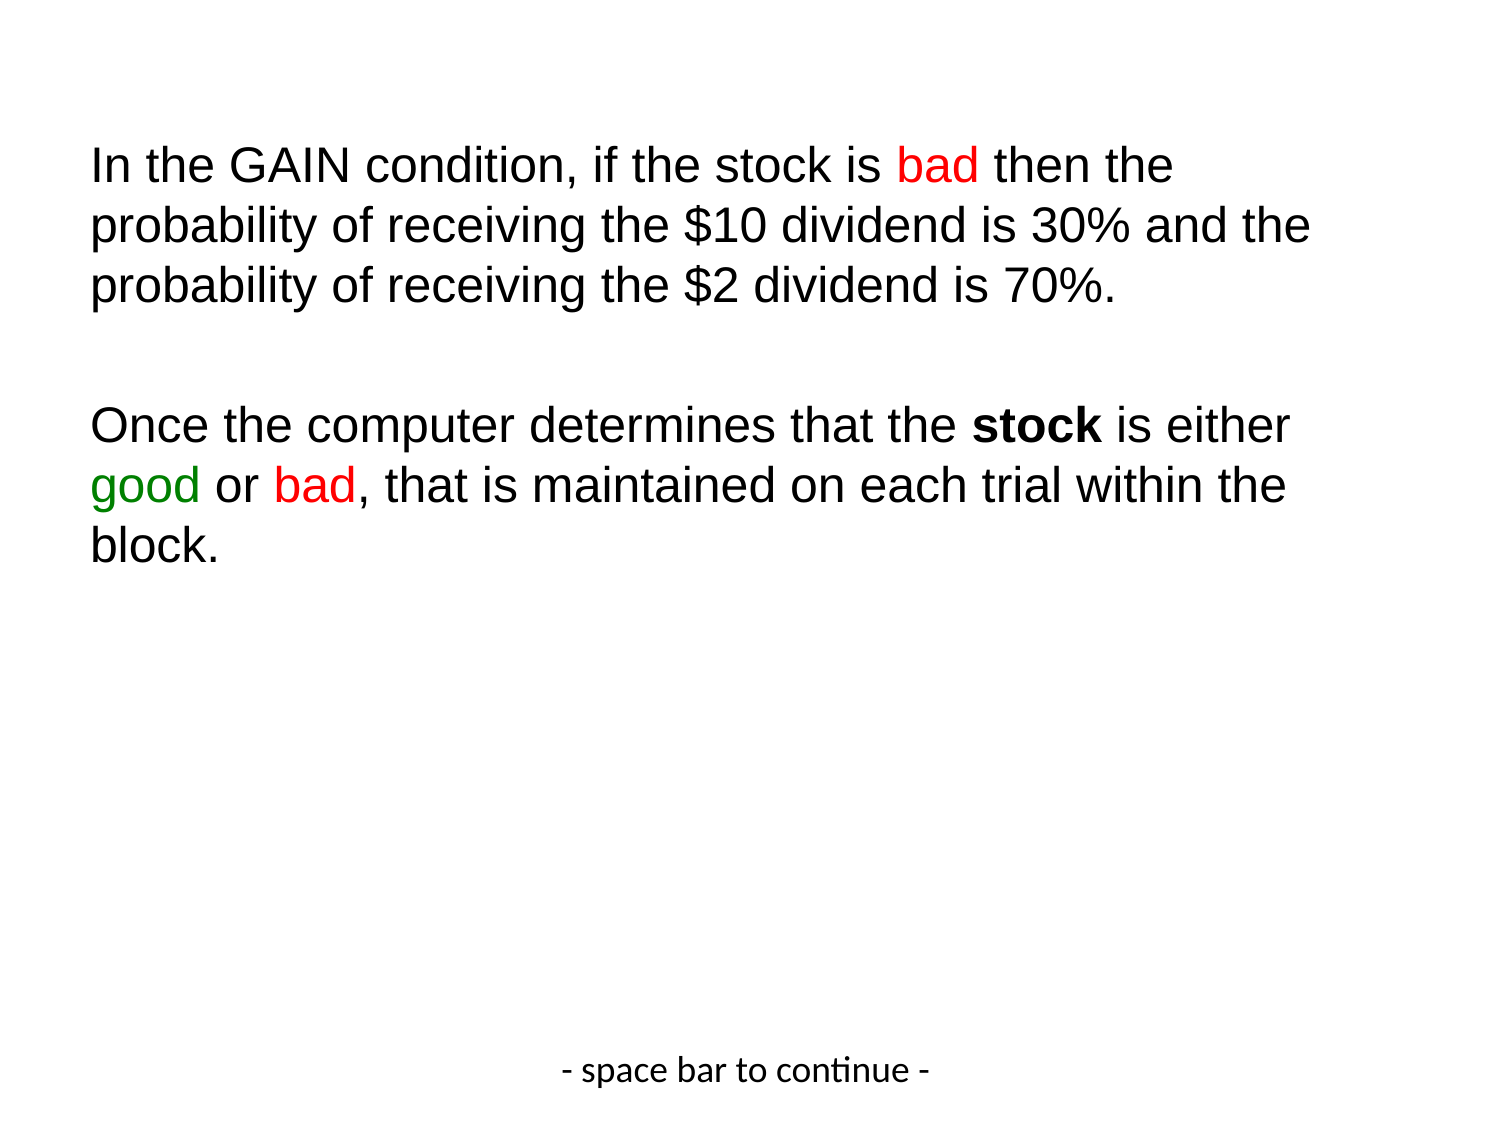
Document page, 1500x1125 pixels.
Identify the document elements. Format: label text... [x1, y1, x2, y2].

list In the GAIN condition, if the stock is bad then the probability of receiving the $10 dividend is 30% and the probability of receiving the $2 dividend is 70%. Once the computer determines that the stock is either good or bad, that is maintained on each trial within the block. [75, 125, 1425, 1005]
text_box - space bar to continue - [537, 1037, 963, 1098]
